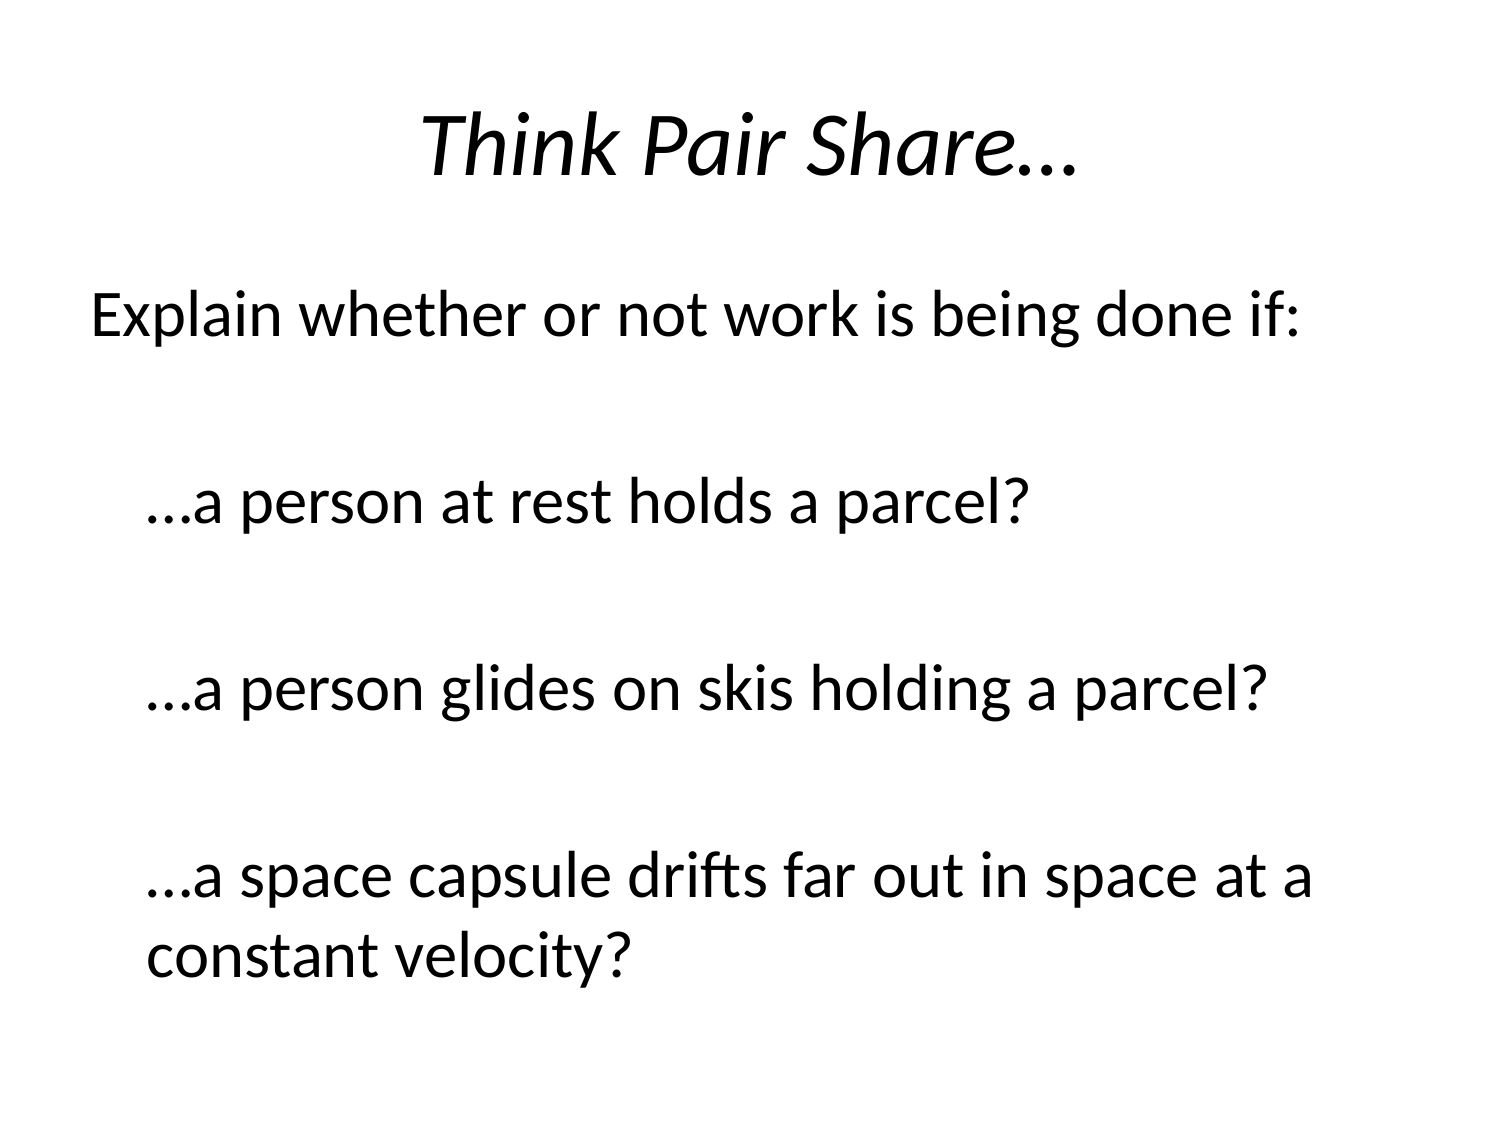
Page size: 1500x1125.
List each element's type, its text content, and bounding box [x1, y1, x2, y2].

title Think Pair Share… [75, 45, 1425, 233]
list Explain whether or not work is being done if: …a person at rest holds a parcel? …a person glides on skis holding a parcel? …a space capsule drifts far out in space at a constant velocity? [75, 262, 1425, 1071]
